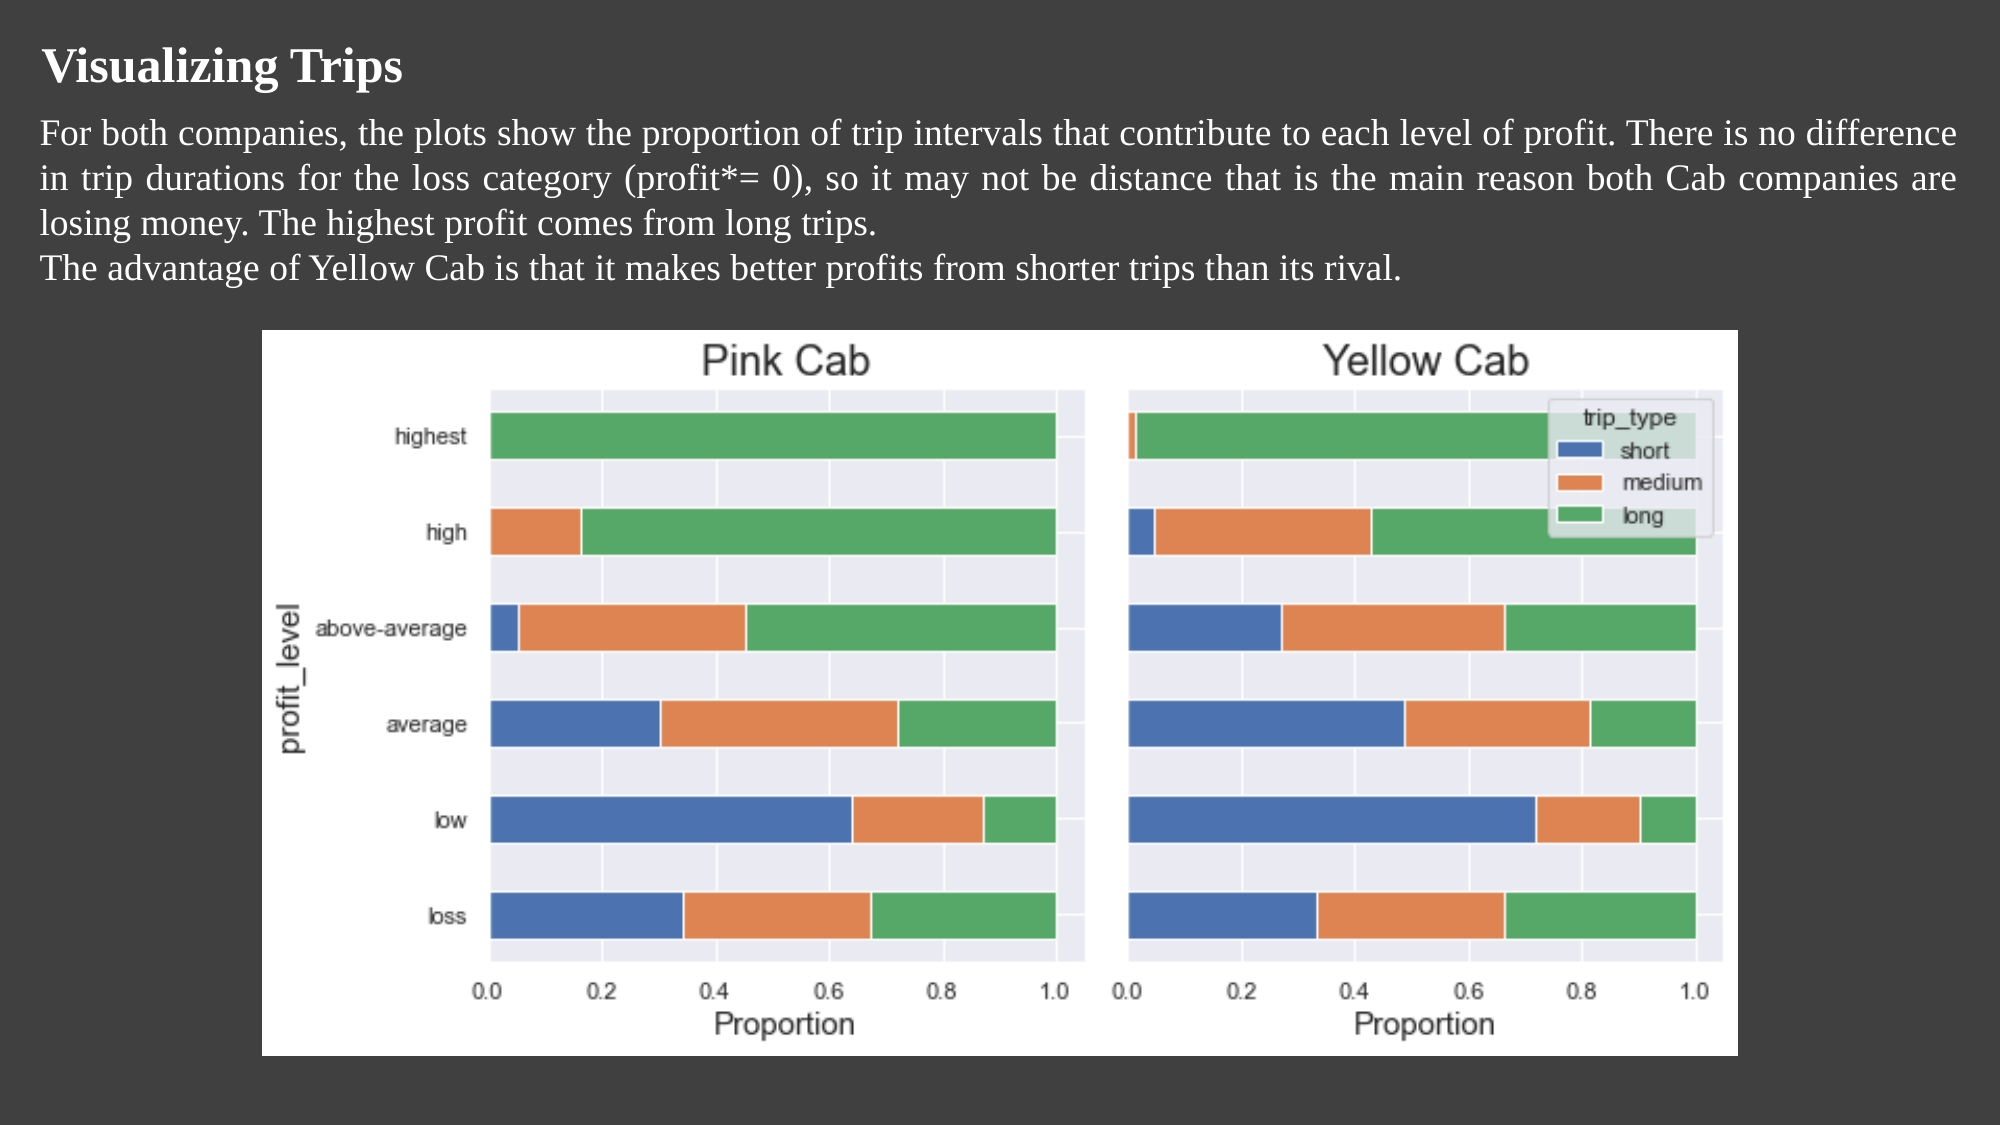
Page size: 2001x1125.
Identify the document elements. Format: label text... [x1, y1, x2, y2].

text_box Visualizing Trips [26, 24, 419, 100]
picture [262, 330, 1738, 1056]
text_box For both companies, the plots show the proportion of trip intervals that contribute to each level of profit. There is no difference in trip durations for the loss category (profit*= 0), so it may not be distance that is the main reason both Cab companies are losing money. The highest profit comes from long trips. The advantage of Yellow Cab is that it makes better profits from shorter trips than its rival. [24, 100, 1975, 296]
